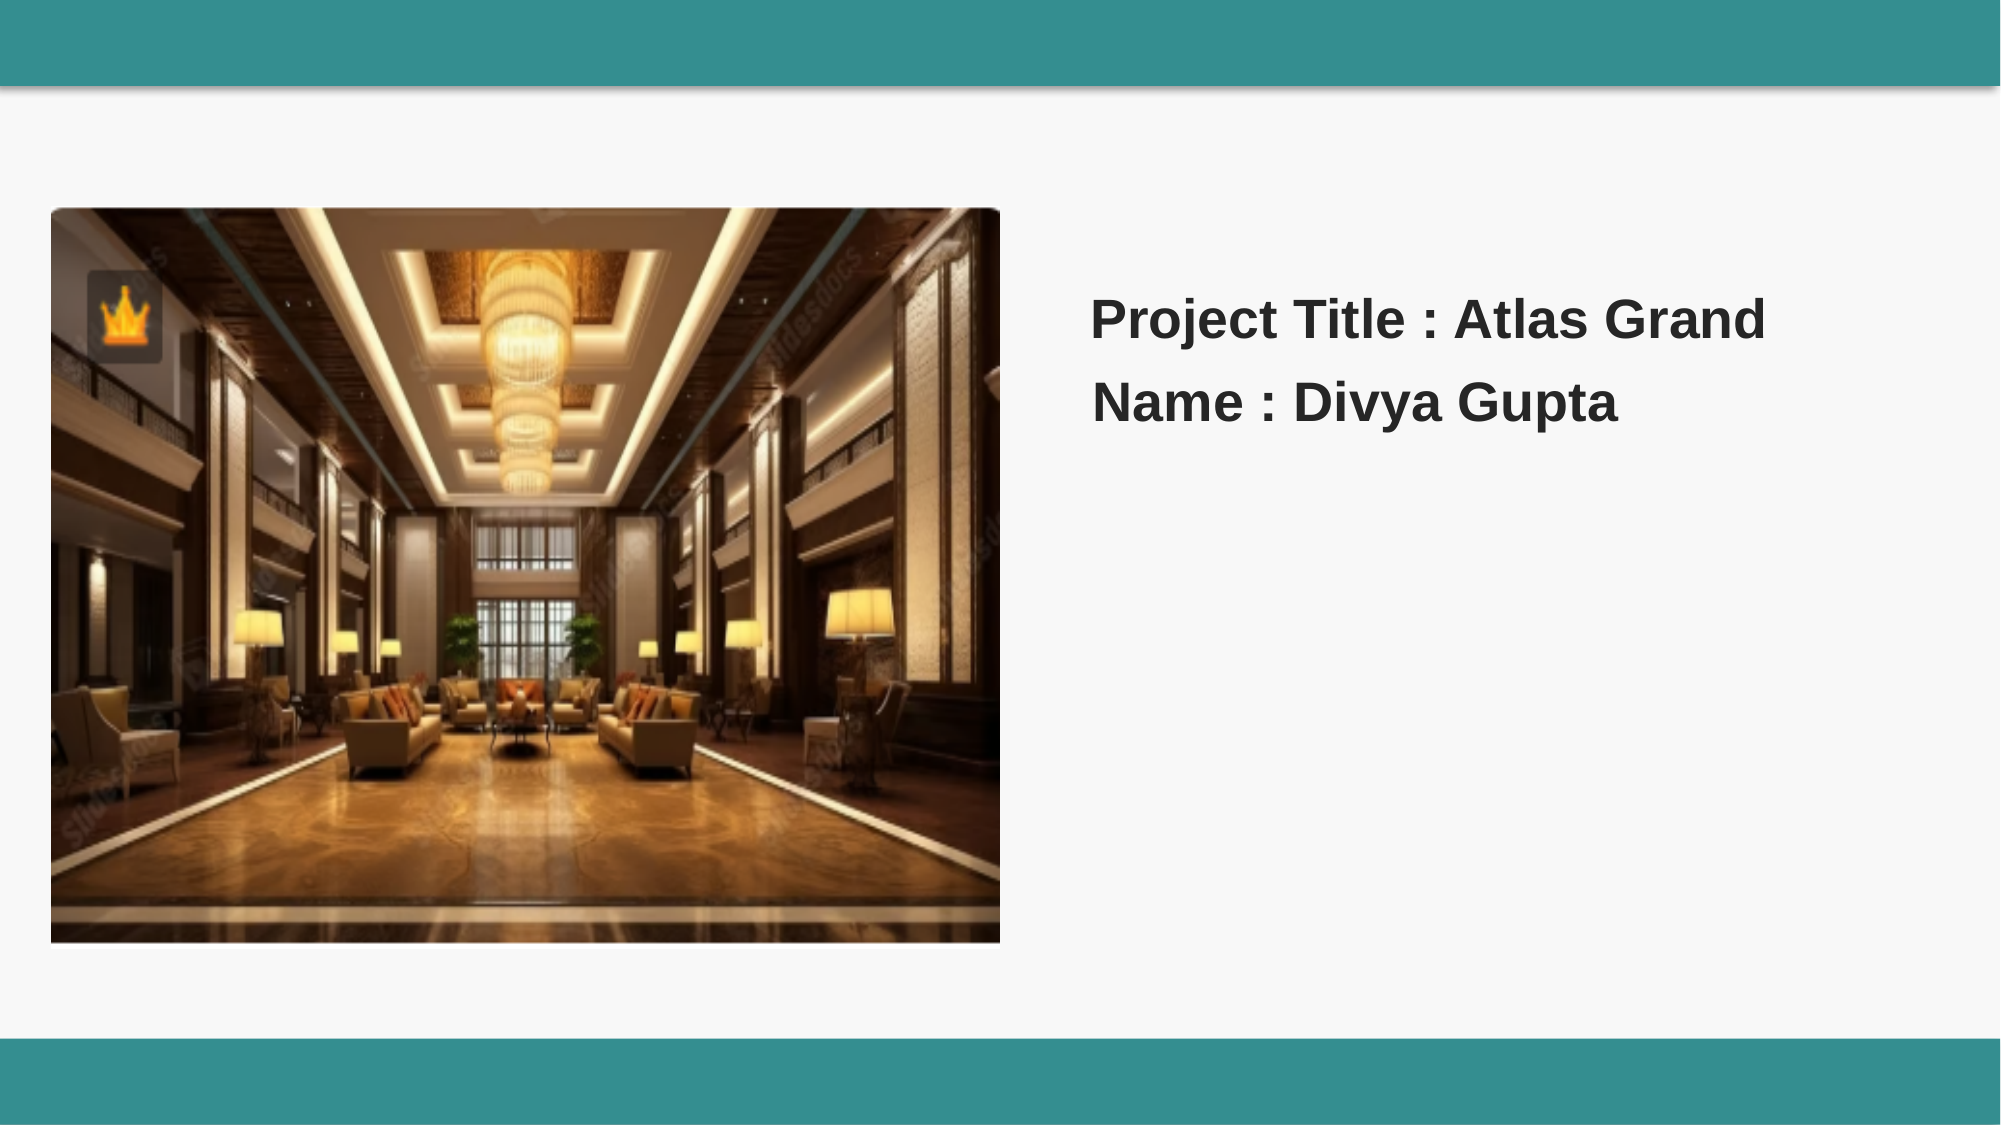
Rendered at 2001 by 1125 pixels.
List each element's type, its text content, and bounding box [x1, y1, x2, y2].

text_box Project Title : Atlas Grand [1075, 275, 1854, 358]
picture [50, 206, 1001, 950]
text_box Name : Divya Gupta [1077, 358, 1650, 440]
